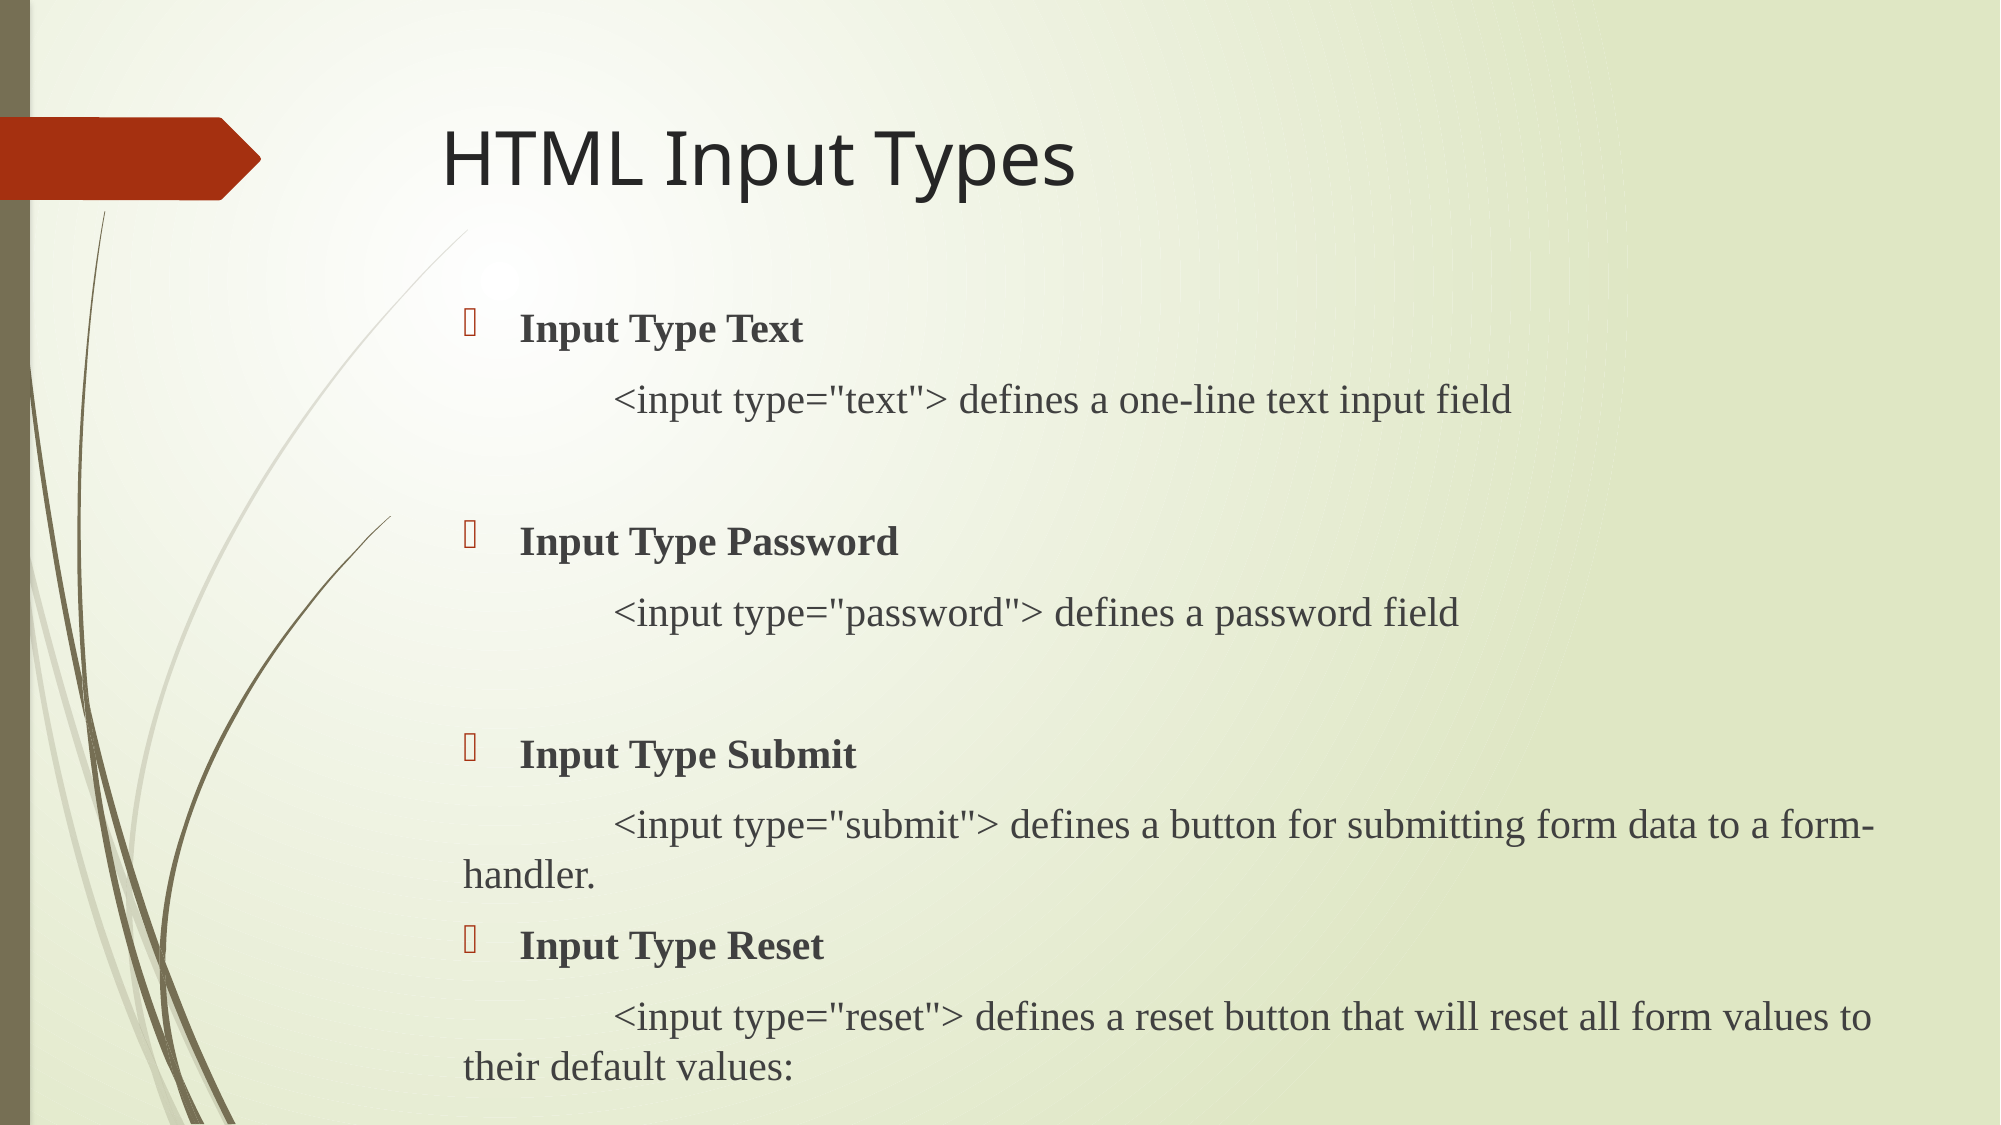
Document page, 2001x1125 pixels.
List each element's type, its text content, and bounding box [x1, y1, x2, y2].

list Input Type Text <input type="text"> defines a one-line text input field Input Type Password <input type="password"> defines a password field Input Type Submit <input type="submit"> defines a button for submitting form data to a form-handler. Input Type Reset <input type="reset"> defines a reset button that will reset all form values to their default values: [448, 293, 1911, 1069]
title HTML Input Types [425, 102, 1888, 313]
